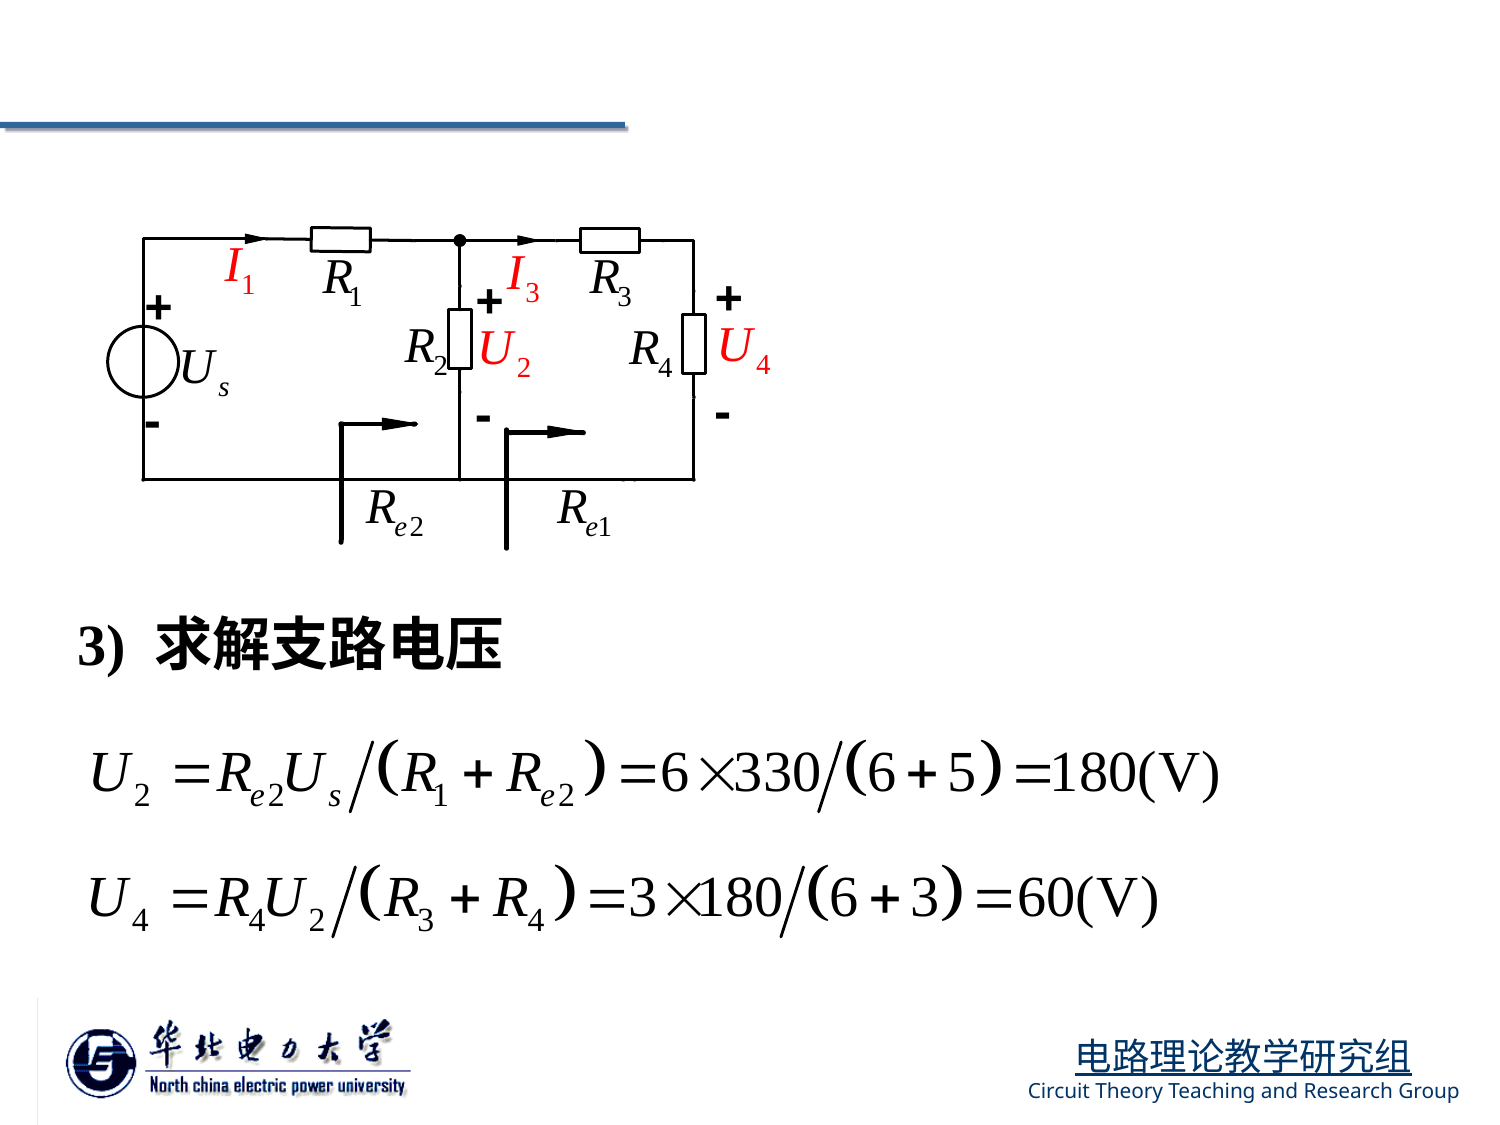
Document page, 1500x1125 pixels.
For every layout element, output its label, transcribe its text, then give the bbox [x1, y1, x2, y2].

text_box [87, 862, 1163, 942]
picture [37, 997, 413, 1125]
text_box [89, 737, 1226, 817]
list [99, 149, 784, 554]
text_box 3) 求解支路电压 [62, 600, 678, 685]
